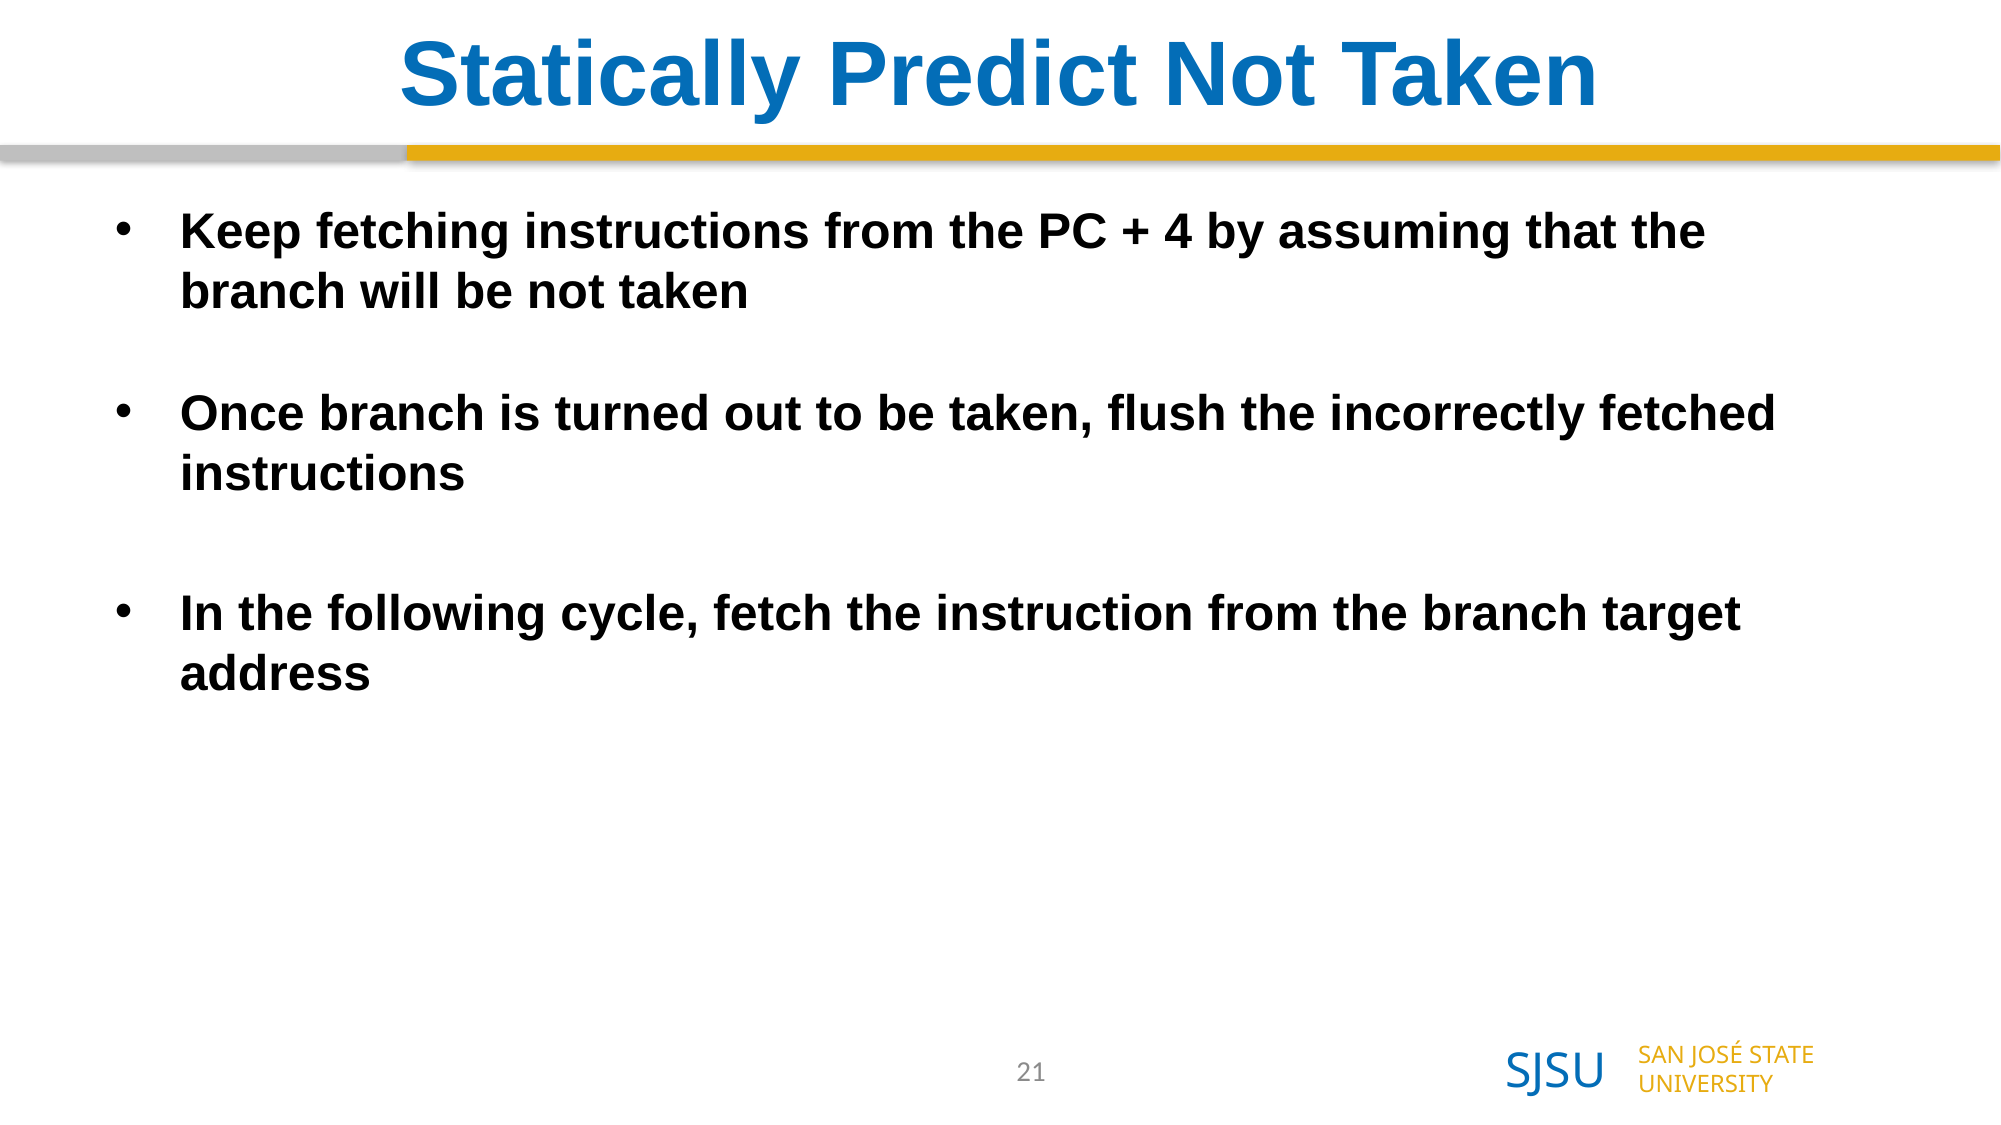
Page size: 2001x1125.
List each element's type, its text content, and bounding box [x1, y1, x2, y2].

slide_number 21 [797, 1040, 1265, 1100]
list Keep fetching instructions from the PC + 4 by assuming that the branch will be not taken Once branch is turned out to be taken, flush the incorrectly fetched instructions In the following cycle, fetch the instruction from the branch target address [99, 190, 1900, 1005]
title Statically Predict Not Taken [99, 11, 1900, 126]
